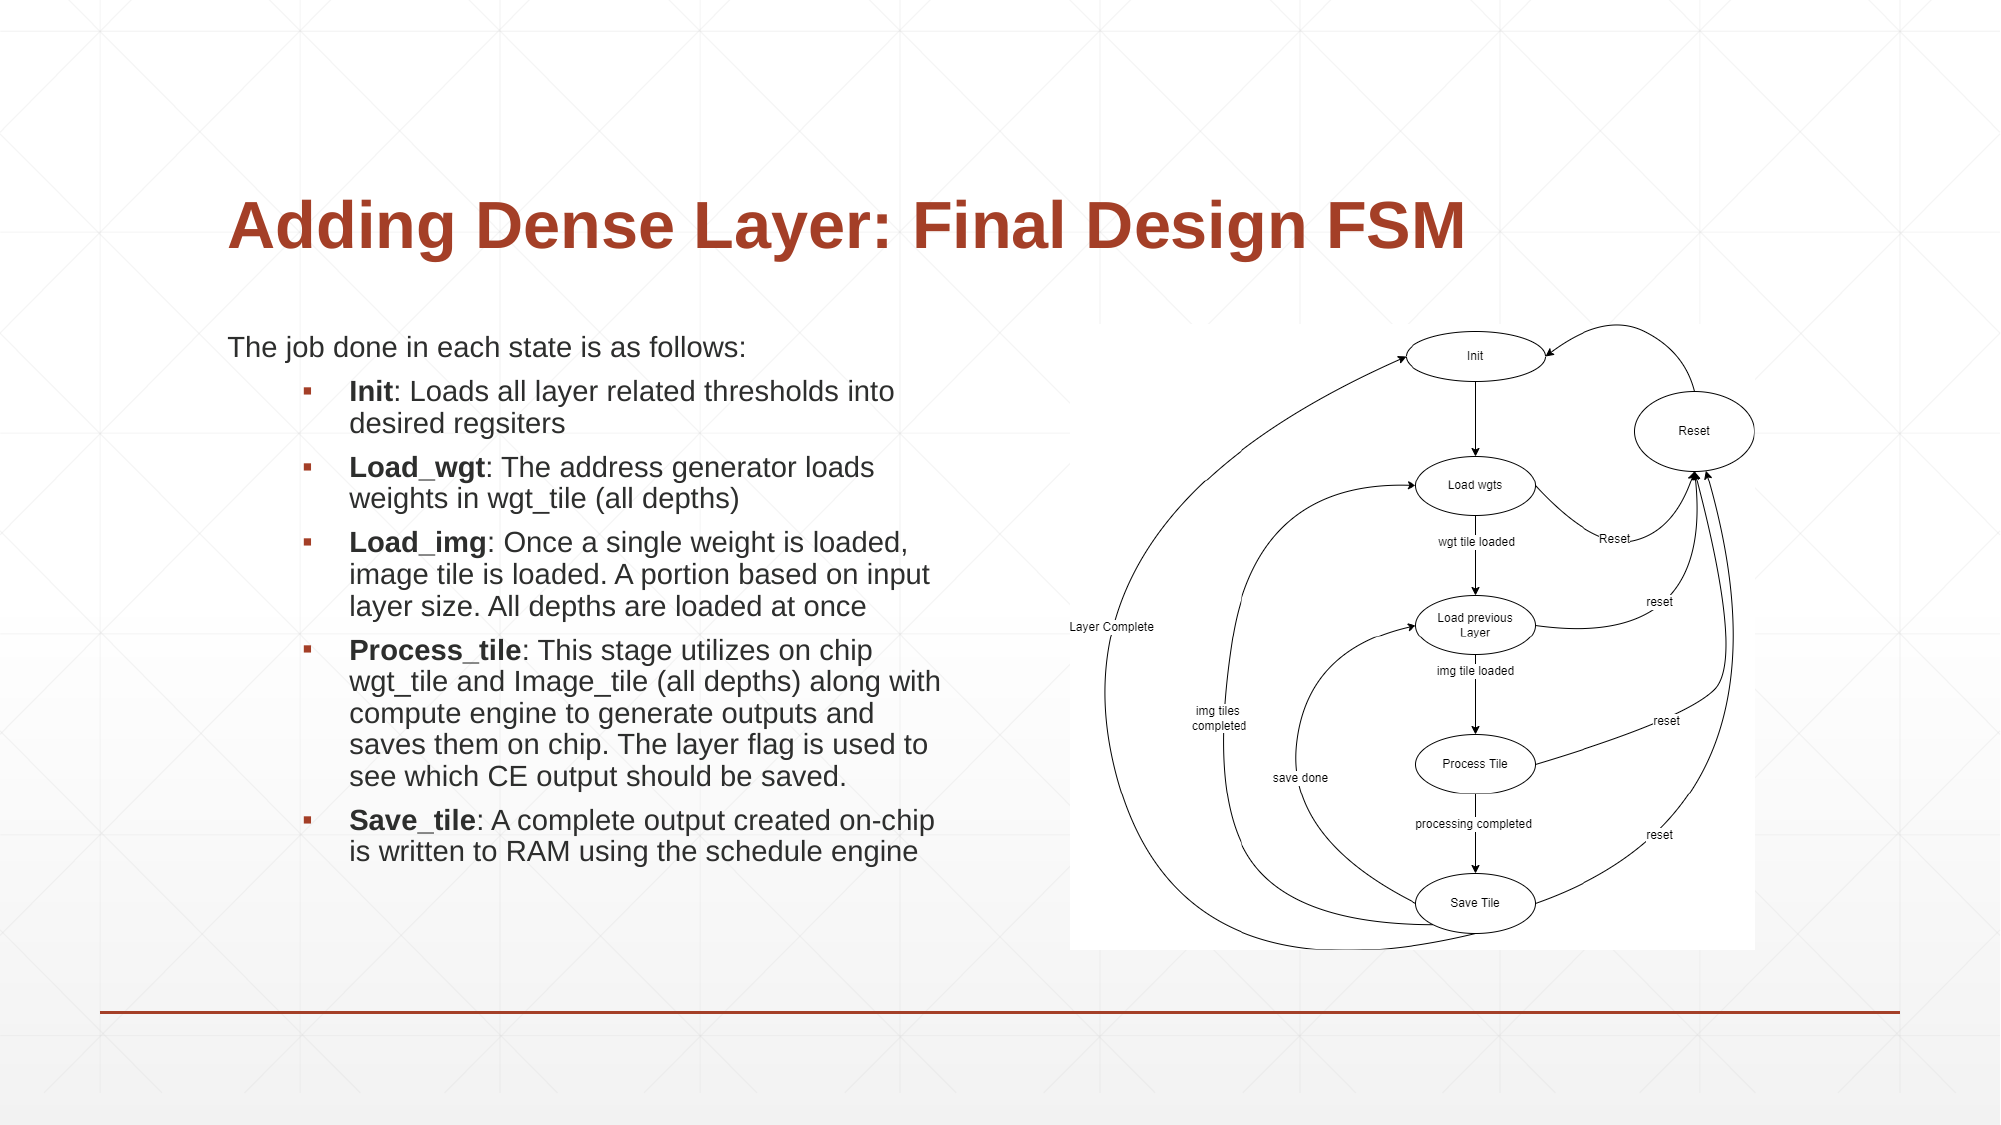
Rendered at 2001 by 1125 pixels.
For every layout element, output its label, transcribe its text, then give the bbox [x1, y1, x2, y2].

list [1070, 324, 1755, 950]
title Adding Dense Layer: Final Design FSM [212, 82, 1788, 271]
text_box The job done in each state is as follows: Init: Loads all layer related thresholds into desired regsiters Load_wgt: The address generator loads weights in wgt_tile (all depths) Load_img: Once a single weight is loaded, image tile is loaded. A portion based on input layer size. All depths are loaded at once Process_tile: This stage utilizes on chip wgt_tile and Image_tile (all depths) along with compute engine to generate outputs and saves them on chip. The layer flag is used to see which CE output should be saved. Save_tile: A complete output created on-chip is written to RAM using the schedule engine [212, 324, 963, 950]
